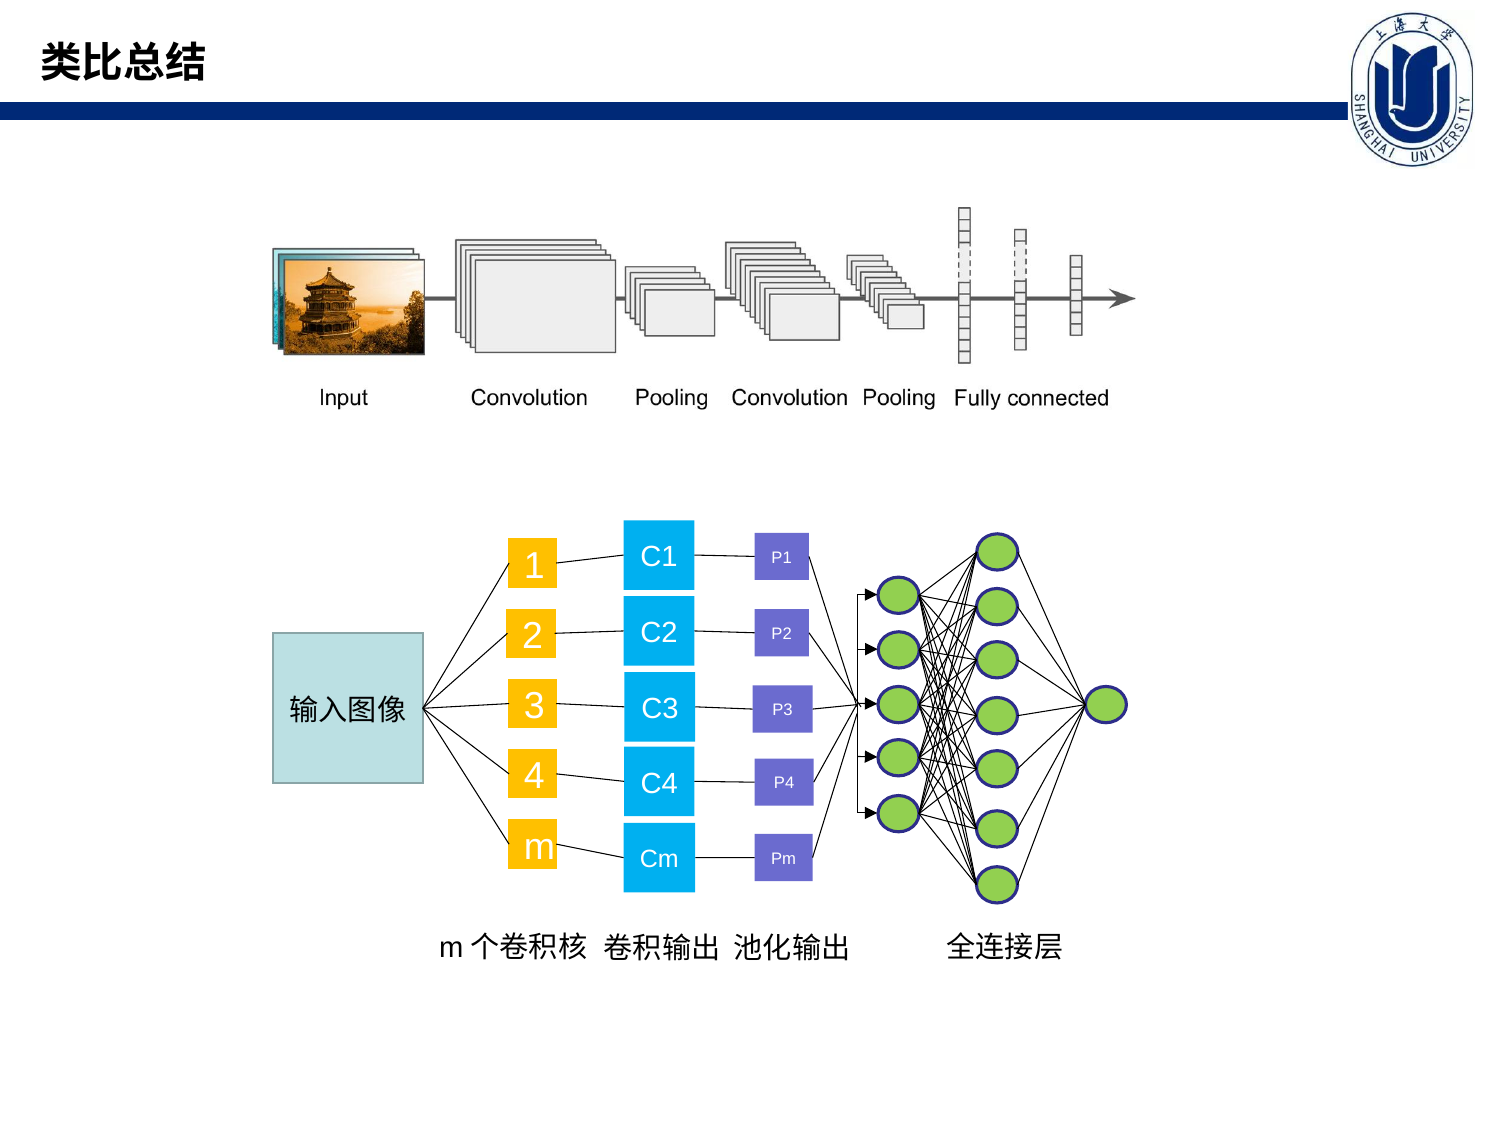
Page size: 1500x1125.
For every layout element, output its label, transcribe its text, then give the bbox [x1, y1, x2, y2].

text_box 全连接层 [931, 921, 1097, 971]
text_box C2 [623, 595, 695, 667]
text_box [877, 630, 918, 670]
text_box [808, 632, 861, 707]
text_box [556, 844, 624, 858]
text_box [1017, 704, 1086, 885]
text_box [808, 556, 858, 632]
text_box [876, 685, 918, 724]
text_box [1017, 551, 1086, 606]
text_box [422, 633, 508, 703]
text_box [918, 606, 977, 659]
text_box [876, 794, 918, 833]
text_box 池化输出 [719, 922, 885, 973]
text_box Cm [623, 822, 696, 893]
text_box [977, 640, 1017, 679]
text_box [1017, 606, 1086, 659]
text_box 输入图像 [272, 632, 422, 784]
text_box [977, 696, 1017, 735]
title 类比总结 [25, 25, 1301, 97]
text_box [422, 708, 509, 845]
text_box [1017, 659, 1086, 704]
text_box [918, 659, 977, 715]
text_box [977, 749, 1017, 788]
text_box [975, 865, 1019, 904]
text_box [876, 738, 918, 777]
text_box 1 [508, 538, 557, 588]
text_box [877, 576, 918, 615]
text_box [918, 715, 977, 768]
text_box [812, 713, 858, 858]
text_box [1086, 685, 1128, 724]
text_box [0, 102, 1347, 120]
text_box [422, 562, 509, 703]
text_box 3 [509, 679, 557, 728]
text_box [695, 706, 753, 710]
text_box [918, 768, 977, 813]
text_box P4 [754, 758, 812, 807]
text_box P1 [754, 532, 810, 581]
text_box 4 [509, 749, 557, 798]
text_box Pm [754, 833, 814, 882]
text_box 卷积输出 [589, 921, 755, 972]
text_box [556, 773, 625, 782]
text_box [556, 555, 624, 564]
text_box C4 [623, 746, 695, 817]
text_box [977, 587, 1017, 626]
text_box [422, 703, 509, 708]
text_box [918, 551, 977, 606]
text_box m个卷积核 [424, 920, 614, 971]
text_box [554, 630, 624, 634]
text_box C1 [623, 519, 695, 591]
text_box [977, 809, 1017, 849]
text_box 2 [509, 609, 556, 658]
text_box [975, 532, 1019, 572]
text_box P2 [754, 608, 808, 657]
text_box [813, 705, 857, 713]
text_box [918, 813, 977, 885]
picture [272, 207, 1136, 410]
text_box C3 [623, 671, 696, 743]
text_box P3 [752, 684, 813, 734]
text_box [556, 703, 625, 707]
text_box m [508, 819, 557, 869]
picture [1347, 10, 1475, 170]
